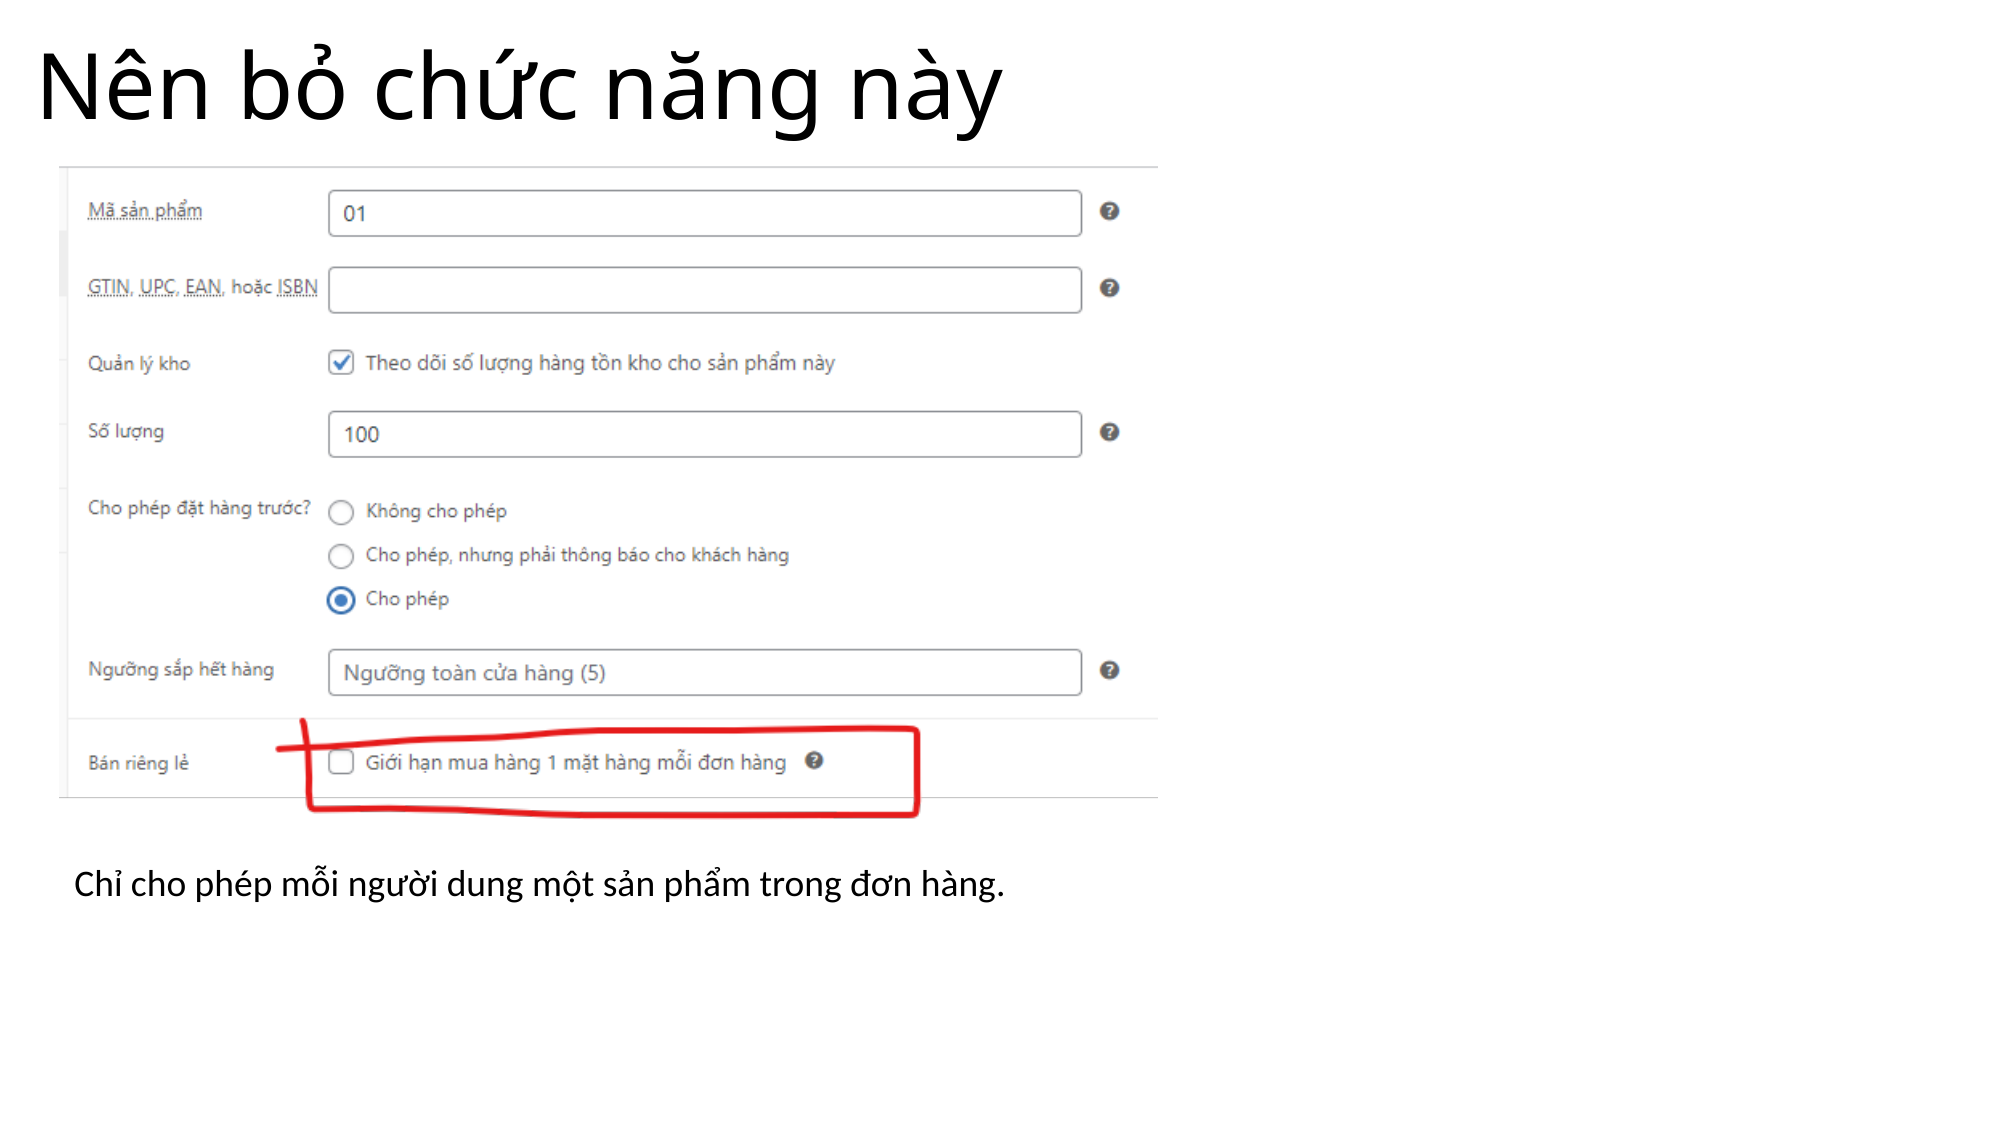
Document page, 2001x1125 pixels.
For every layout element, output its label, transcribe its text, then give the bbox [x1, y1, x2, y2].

text_box Chỉ cho phép mỗi người dung một sản phẩm trong đơn hàng. [59, 851, 1128, 912]
title Nên bỏ chức năng này [20, 27, 1873, 152]
picture [59, 165, 1158, 820]
